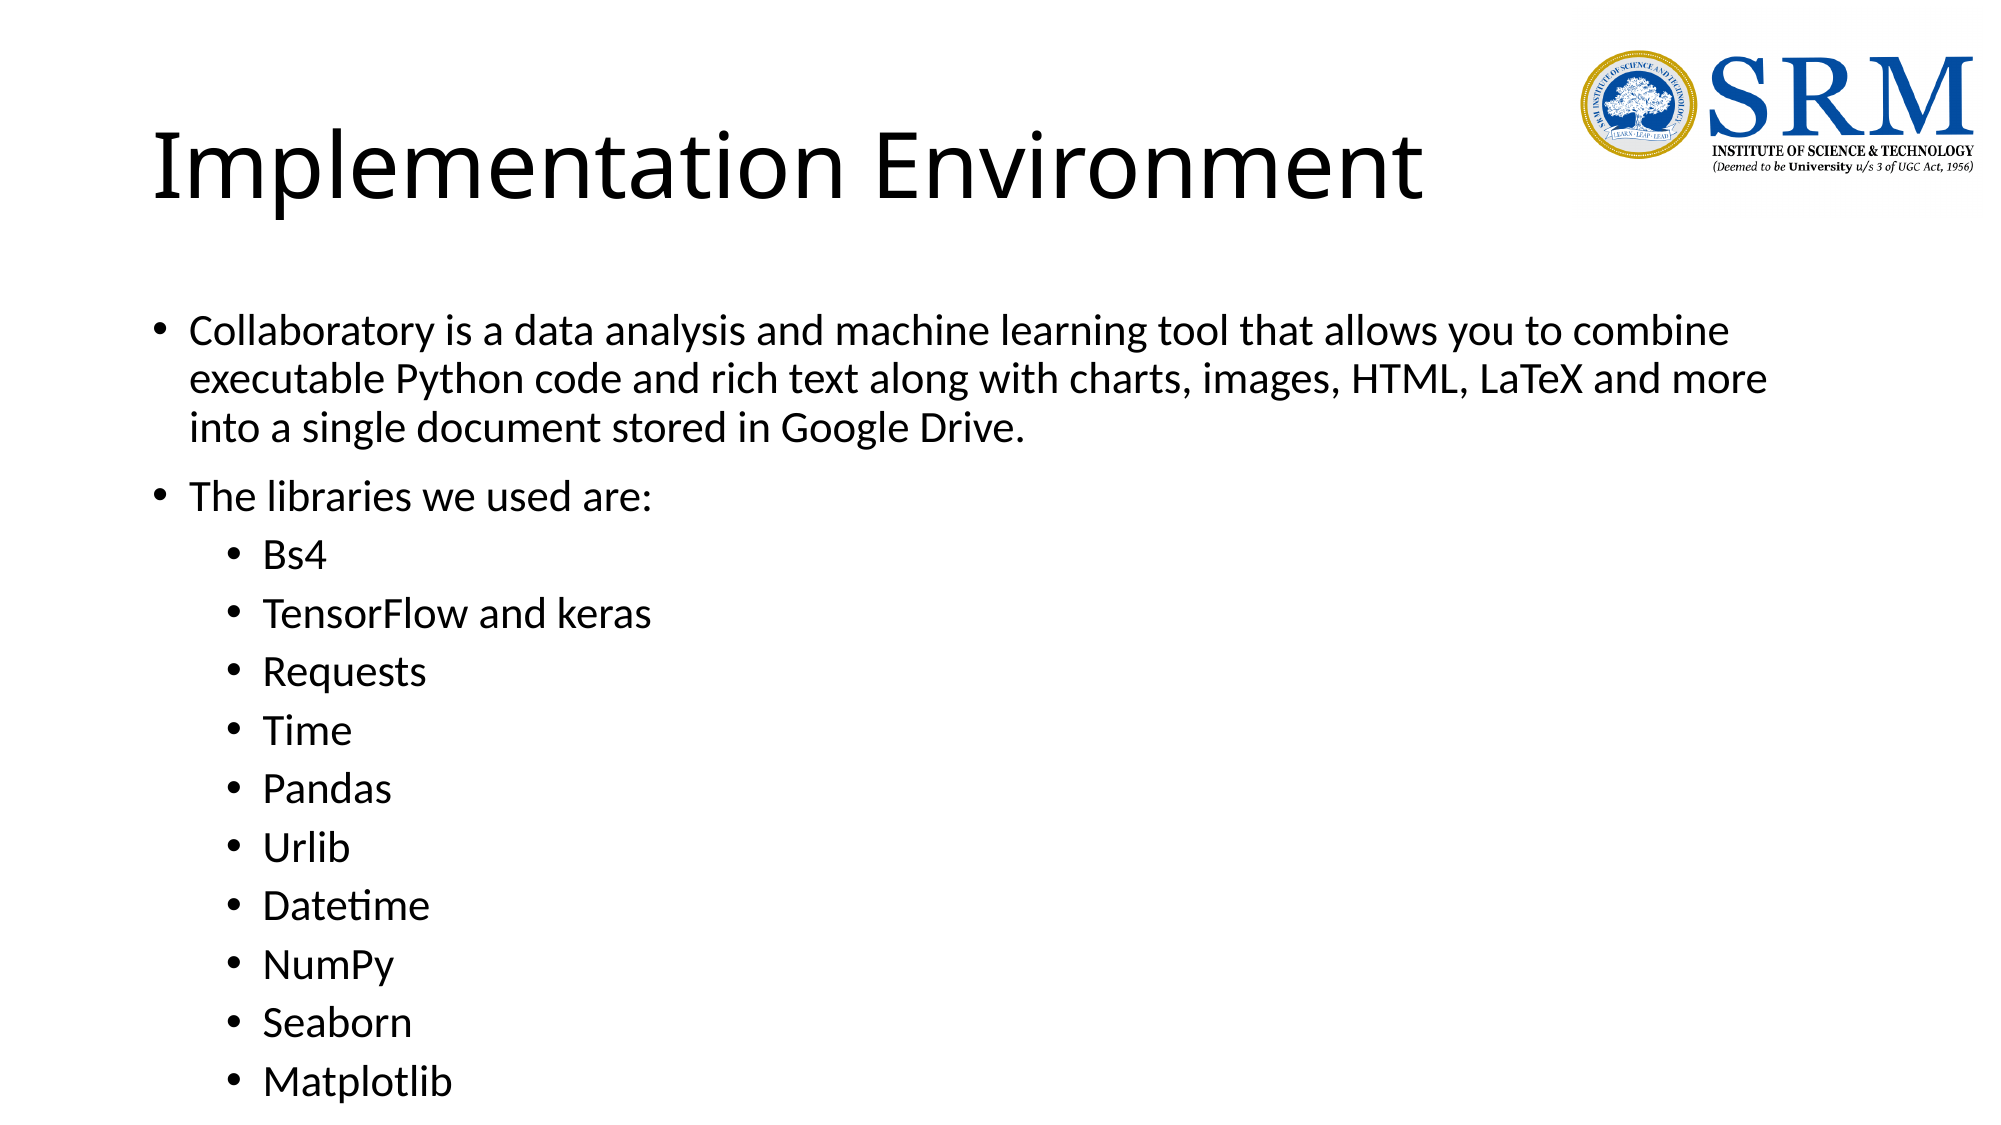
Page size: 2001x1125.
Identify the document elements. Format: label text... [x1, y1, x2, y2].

list Collaboratory is a data analysis and machine learning tool that allows you to combine executable Python code and rich text along with charts, images, HTML, LaTeX and more into a single document stored in Google Drive. The libraries we used are: Bs4 TensorFlow and keras Requests Time Pandas Urlib Datetime NumPy Seaborn Matplotlib [137, 299, 1863, 1119]
title Implementation Environment [137, 59, 1863, 278]
picture [1572, 6, 1983, 218]
